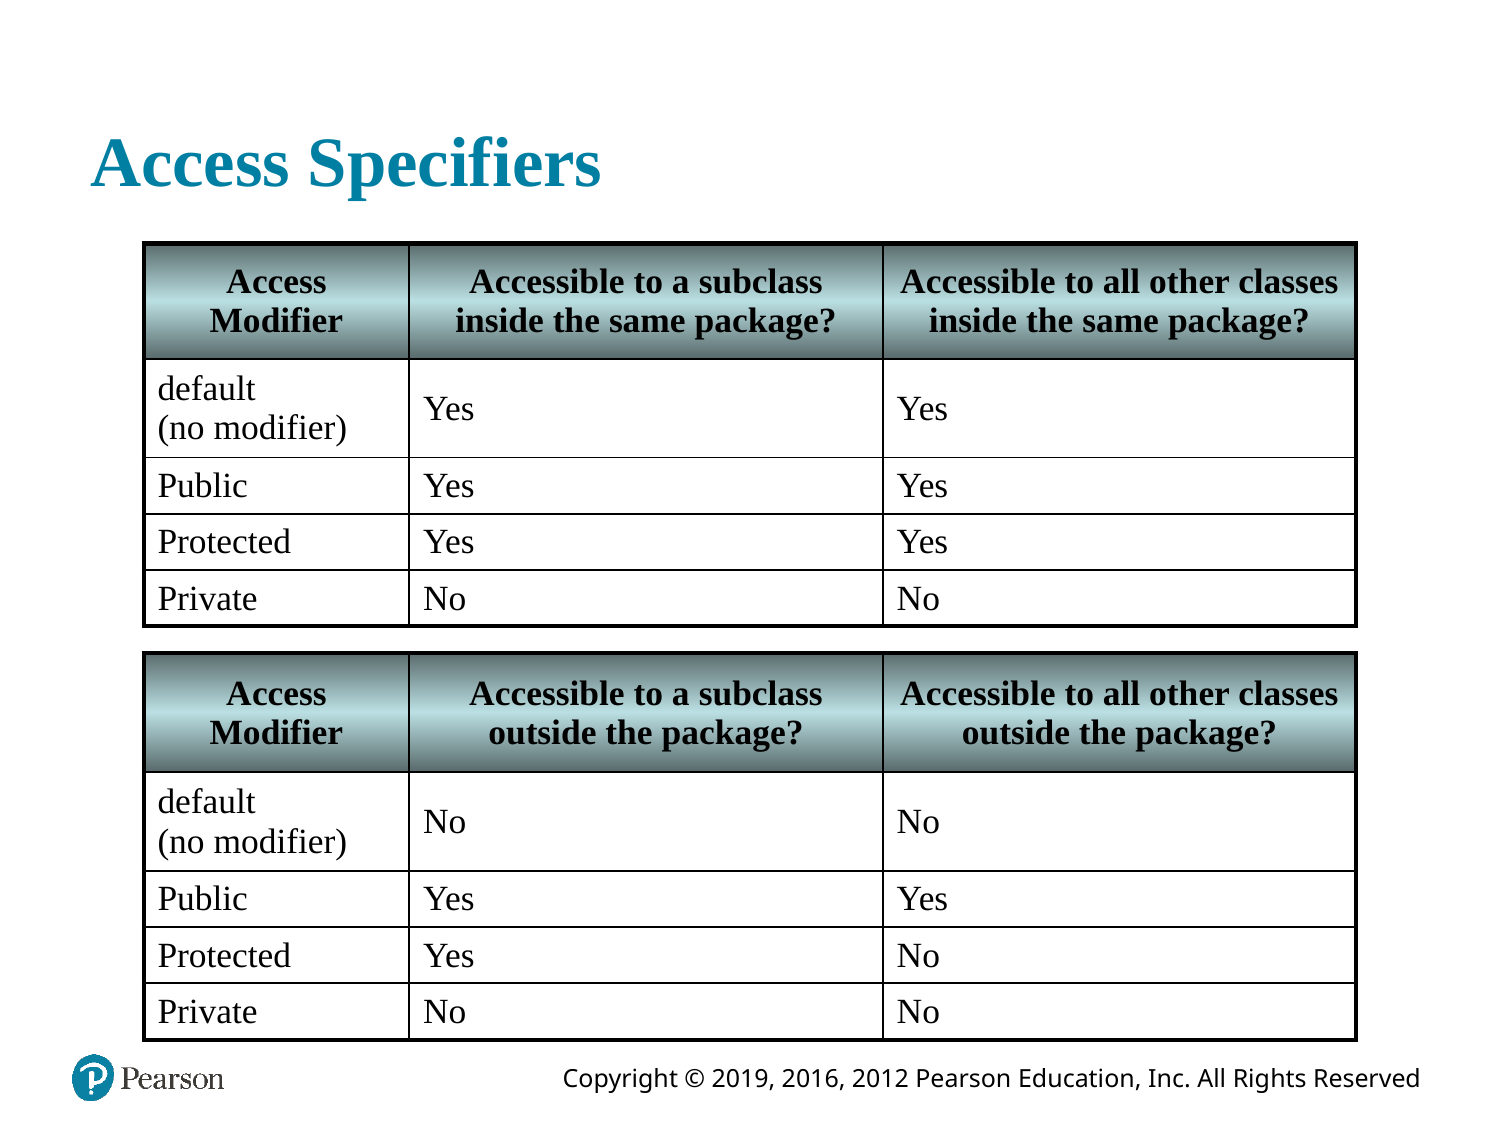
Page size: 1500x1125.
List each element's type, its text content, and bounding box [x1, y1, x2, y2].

table_header Access Modifier [146, 655, 408, 771]
table_cell No [884, 928, 1354, 982]
picture [99, 1054, 224, 1101]
table_cell Yes [884, 515, 1354, 569]
table_cell Protected [146, 515, 408, 569]
table_cell Protected [146, 928, 408, 982]
table_cell default (no modifier) [146, 360, 408, 457]
table_cell No [410, 984, 882, 1038]
picture [81, 1063, 106, 1088]
table_header Accessible to all other classes outside the package? [884, 655, 1354, 771]
table_cell Yes [410, 515, 882, 569]
table_cell Yes [884, 360, 1354, 457]
table_cell Public [146, 872, 408, 926]
table_cell No [410, 773, 882, 870]
table_cell Yes [884, 872, 1354, 926]
picture [72, 1054, 88, 1070]
table_cell Yes [410, 928, 882, 982]
table_cell Public [146, 458, 408, 513]
table_header Accessible to a subclass outside the package? [410, 655, 882, 771]
table_header Accessible to a subclass inside the same package? [410, 246, 882, 358]
table_cell default (no modifier) [146, 773, 408, 870]
picture [72, 1088, 82, 1101]
table_cell No [884, 571, 1354, 624]
title Access Specifiers [75, 35, 1425, 216]
table_cell Yes [410, 458, 882, 513]
table_cell Yes [410, 360, 882, 457]
table_cell Private [146, 571, 408, 624]
table_header Access Modifier [146, 246, 408, 358]
table_cell Yes [884, 458, 1354, 513]
table_header Accessible to all other classes inside the same package? [884, 246, 1354, 358]
table_cell No [410, 571, 882, 624]
table_cell No [884, 773, 1354, 870]
table_cell Private [146, 984, 408, 1038]
table_cell No [884, 984, 1354, 1038]
table_cell Yes [410, 872, 882, 926]
